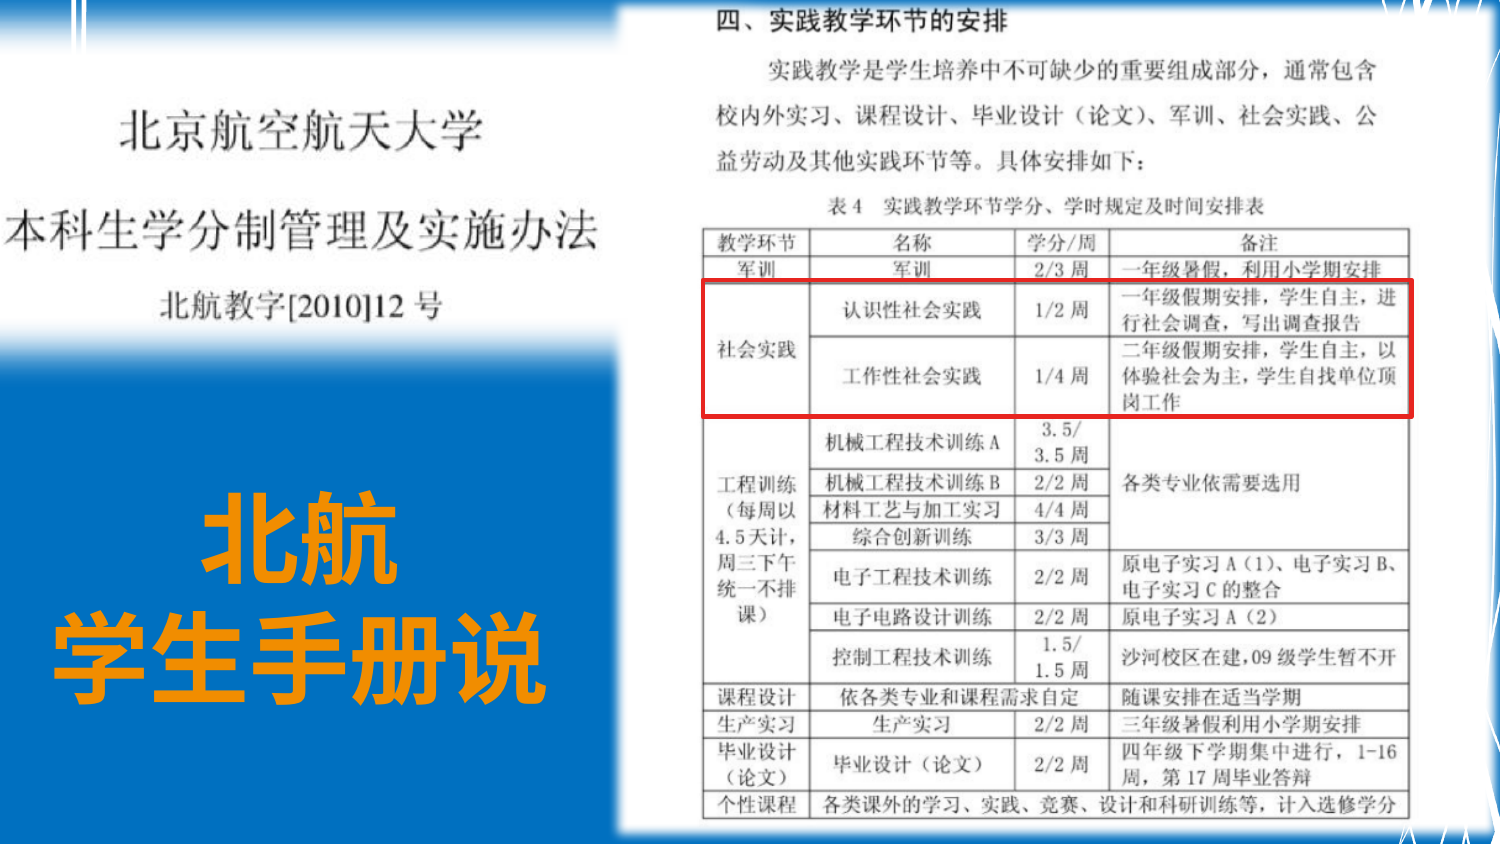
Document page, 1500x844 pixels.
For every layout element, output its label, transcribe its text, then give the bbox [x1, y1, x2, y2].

text_box 北航 学生手册说 [0, 469, 602, 724]
picture [0, 0, 1500, 844]
